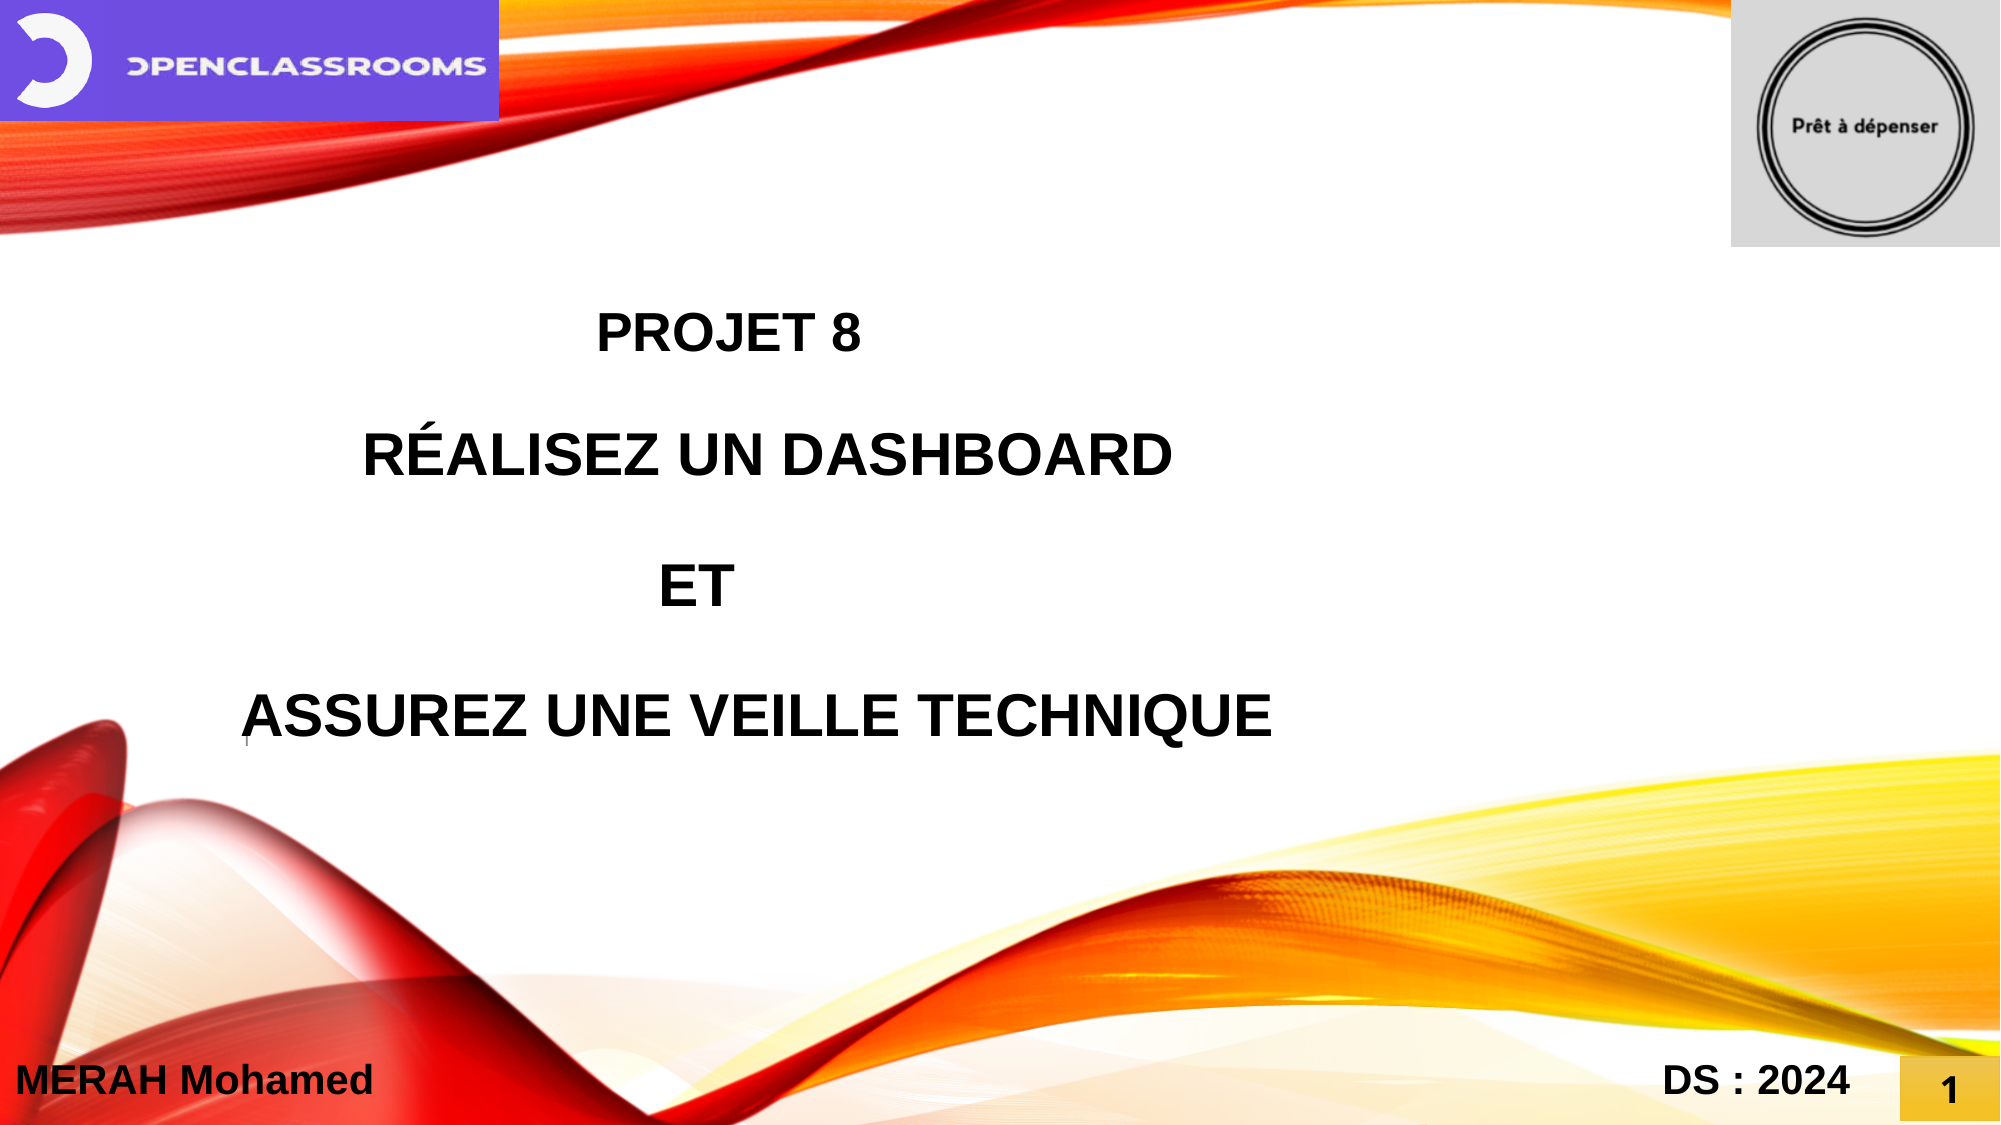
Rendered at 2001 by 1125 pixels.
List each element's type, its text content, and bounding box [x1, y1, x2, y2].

footer 1 [225, 709, 1275, 770]
title Projet 8 Réalisez un dashboard et assurez une veille technique [225, 295, 1944, 824]
subtitle MERAH Mohamed DS : 2024 [0, 1051, 1962, 1125]
picture [0, 717, 2000, 1056]
picture [1962, 1121, 2000, 1125]
picture [0, 0, 2000, 247]
text_box 1 [1900, 1056, 2000, 1121]
